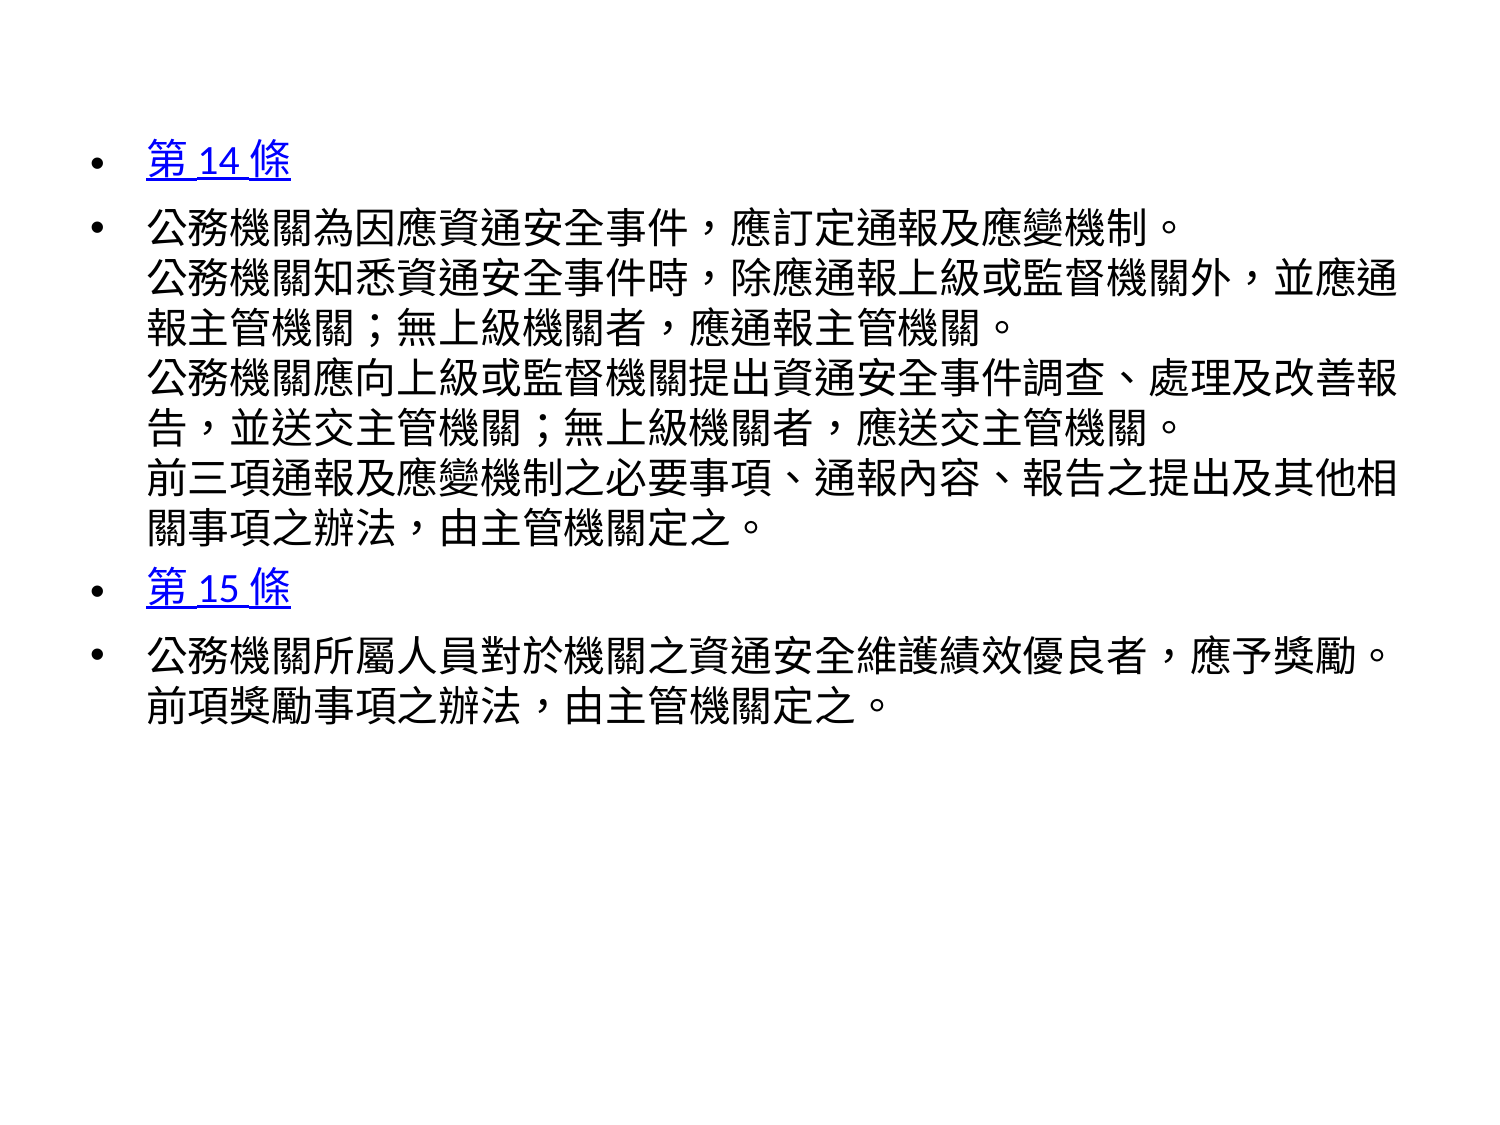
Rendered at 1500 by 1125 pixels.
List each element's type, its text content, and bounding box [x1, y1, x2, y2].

list 第 14 條 公務機關為因應資通安全事件，應訂定通報及應變機制。 公務機關知悉資通安全事件時，除應通報上級或監督機關外，並應通報主管機關；無上級機關者，應通報主管機關。 公務機關應向上級或監督機關提出資通安全事件調查、處理及改善報告，並送交主管機關；無上級機關者，應送交主管機關。 前三項通報及應變機制之必要事項、通報內容、報告之提出及其他相關事項之辦法，由主管機關定之。 第 15 條 公務機關所屬人員對於機關之資通安全維護績效優良者，應予獎勵。 前項獎勵事項之辦法，由主管機關定之。 [75, 125, 1425, 1005]
